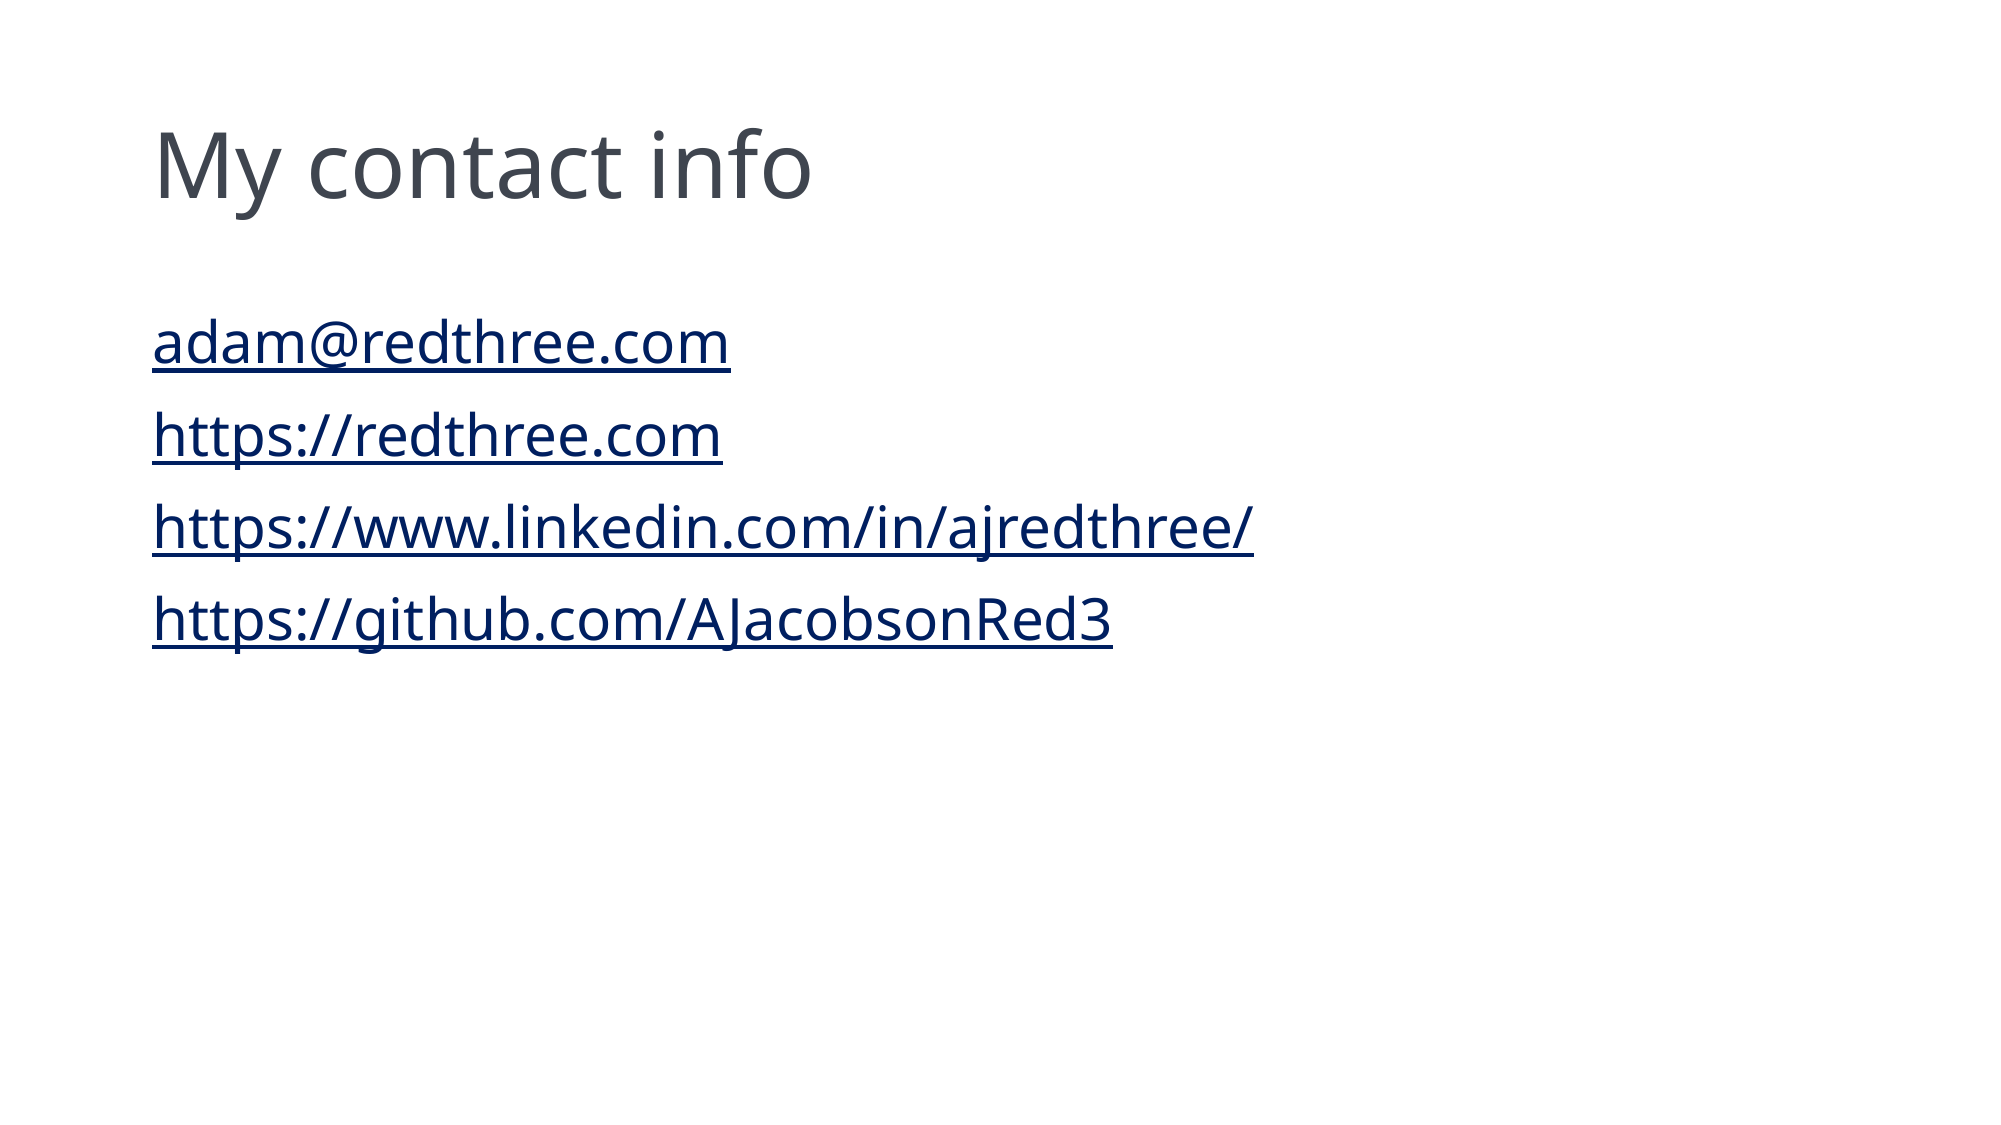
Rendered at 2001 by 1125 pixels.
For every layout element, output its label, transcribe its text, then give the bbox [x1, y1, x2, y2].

title My contact info [137, 59, 1863, 278]
list adam@redthree.com https://redthree.com https://www.linkedin.com/in/ajredthree/ https://github.com/AJacobsonRed3 [137, 299, 1863, 1014]
